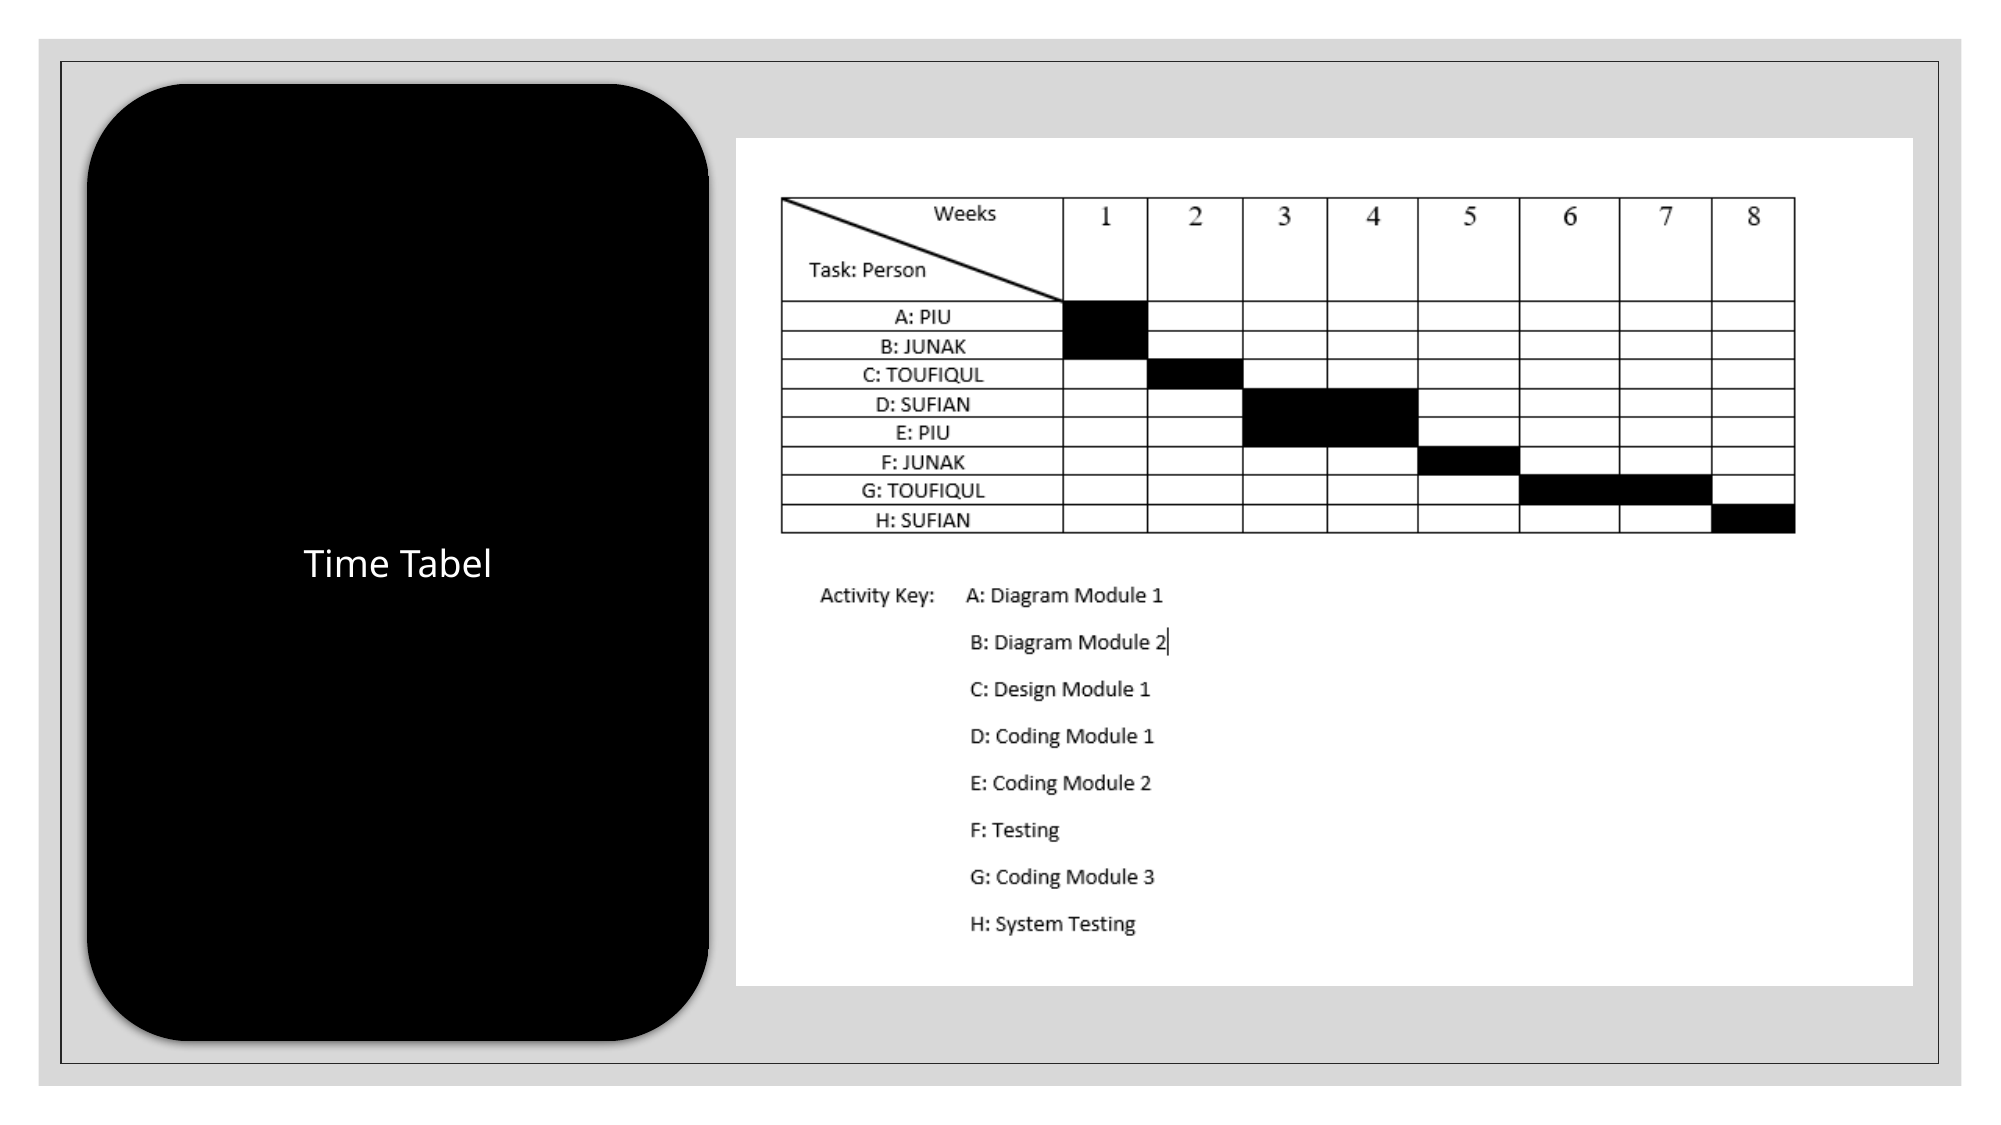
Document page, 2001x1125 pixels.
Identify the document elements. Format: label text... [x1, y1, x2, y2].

text_box Time Tabel [87, 83, 710, 1042]
picture [736, 138, 1913, 986]
